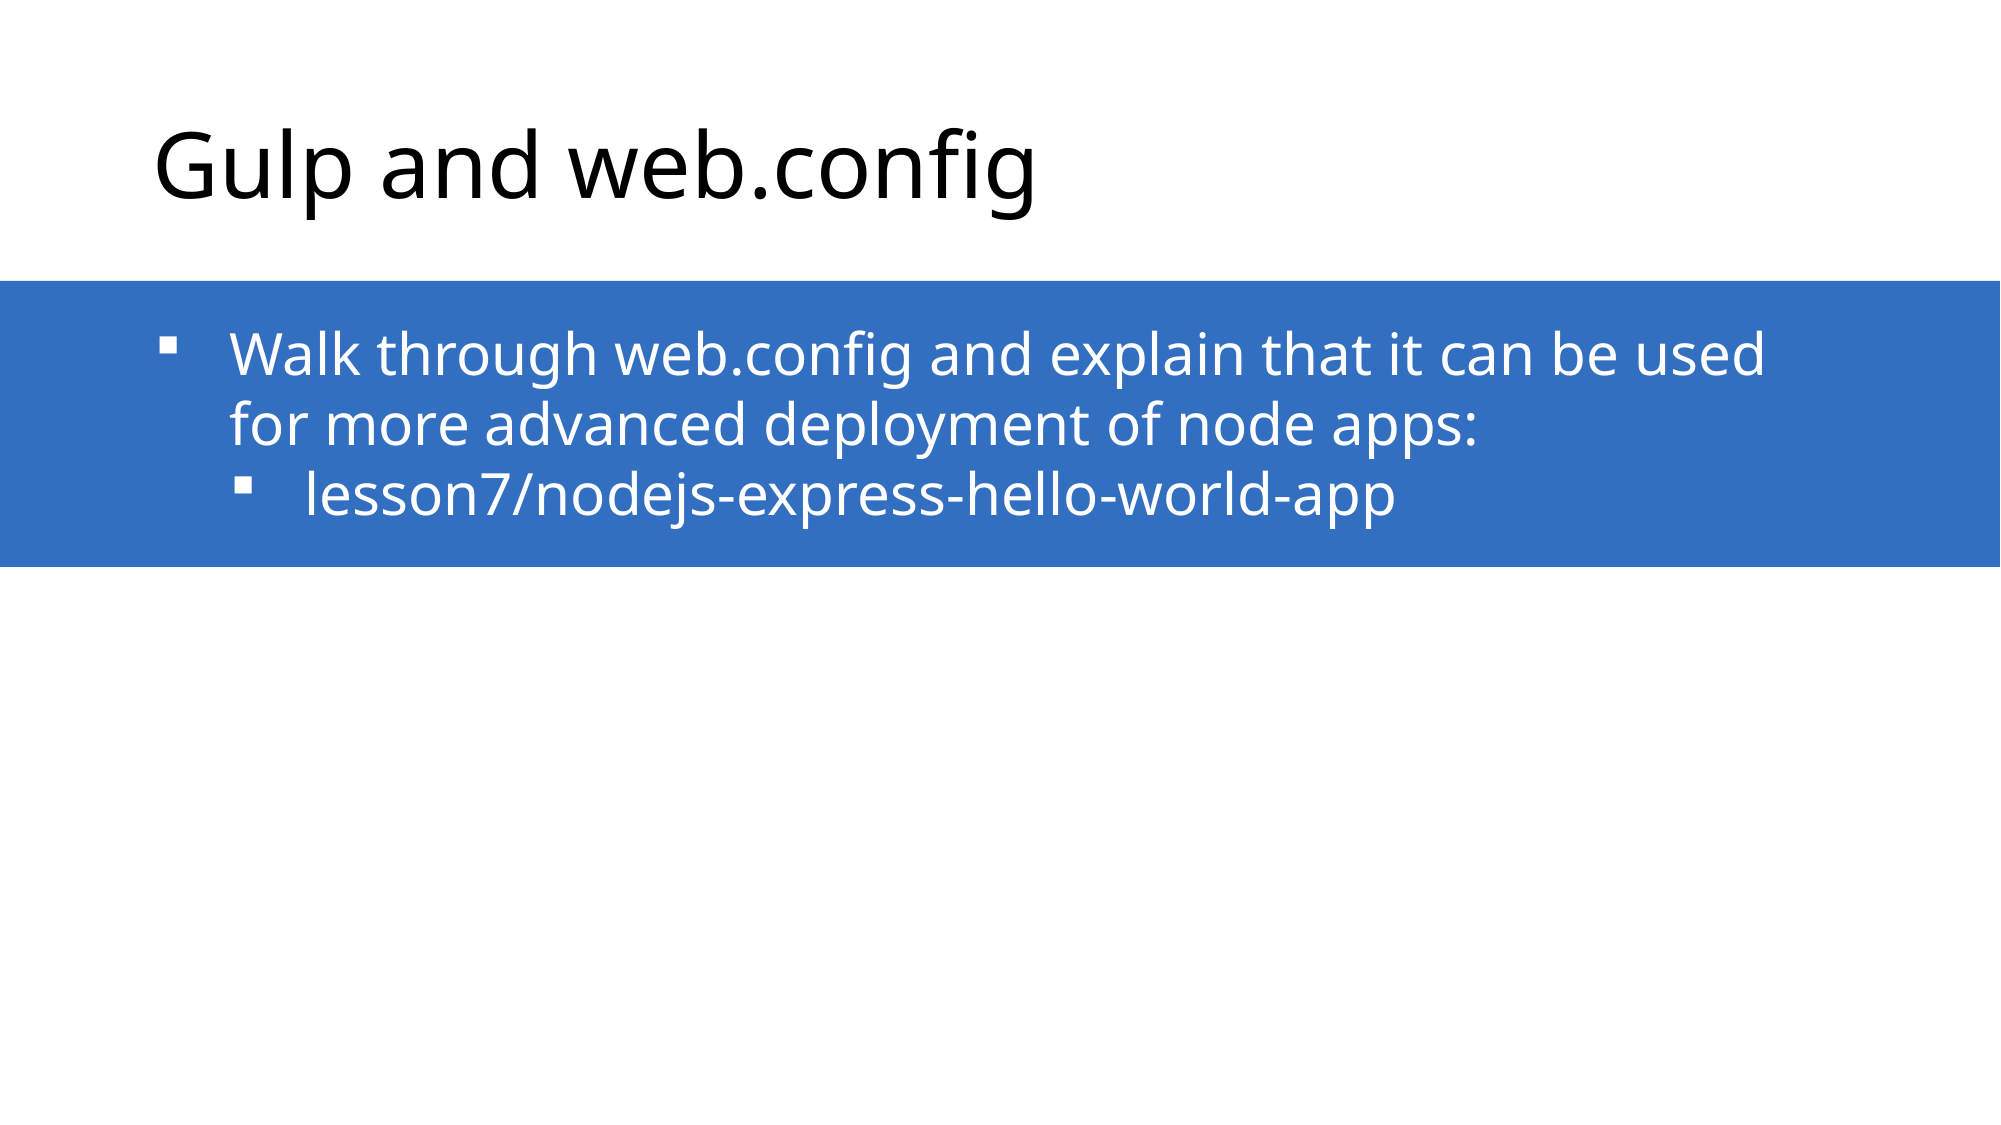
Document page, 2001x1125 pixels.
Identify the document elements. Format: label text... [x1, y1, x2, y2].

title Gulp and web.config [137, 59, 1863, 278]
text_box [0, 280, 2000, 567]
